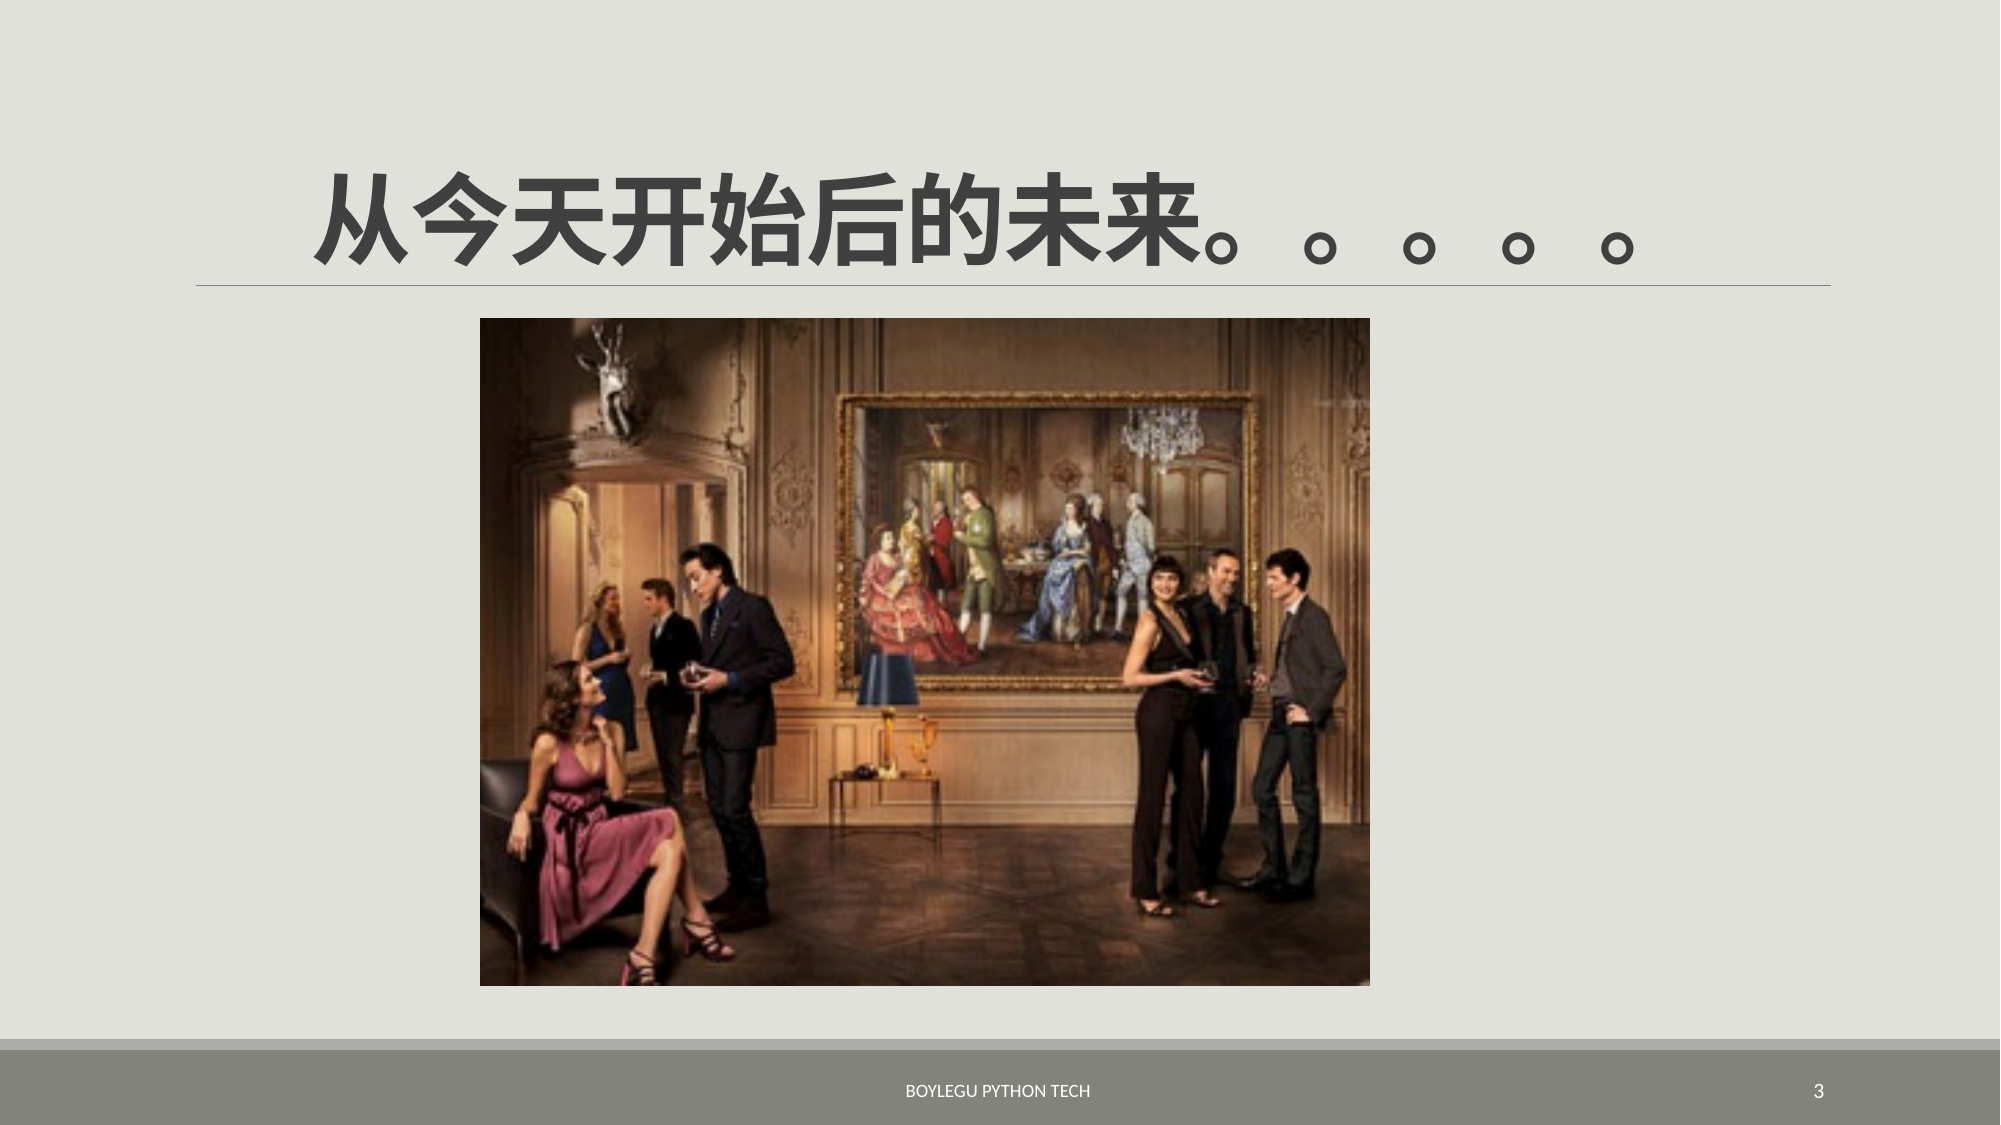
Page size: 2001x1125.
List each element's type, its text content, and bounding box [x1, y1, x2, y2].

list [480, 318, 1371, 987]
slide_number 3 [1624, 1059, 1840, 1120]
footer BoyleGu Python Tech [604, 1059, 1396, 1120]
title 从今天开始后的未来。。。。。 [180, 47, 1830, 285]
